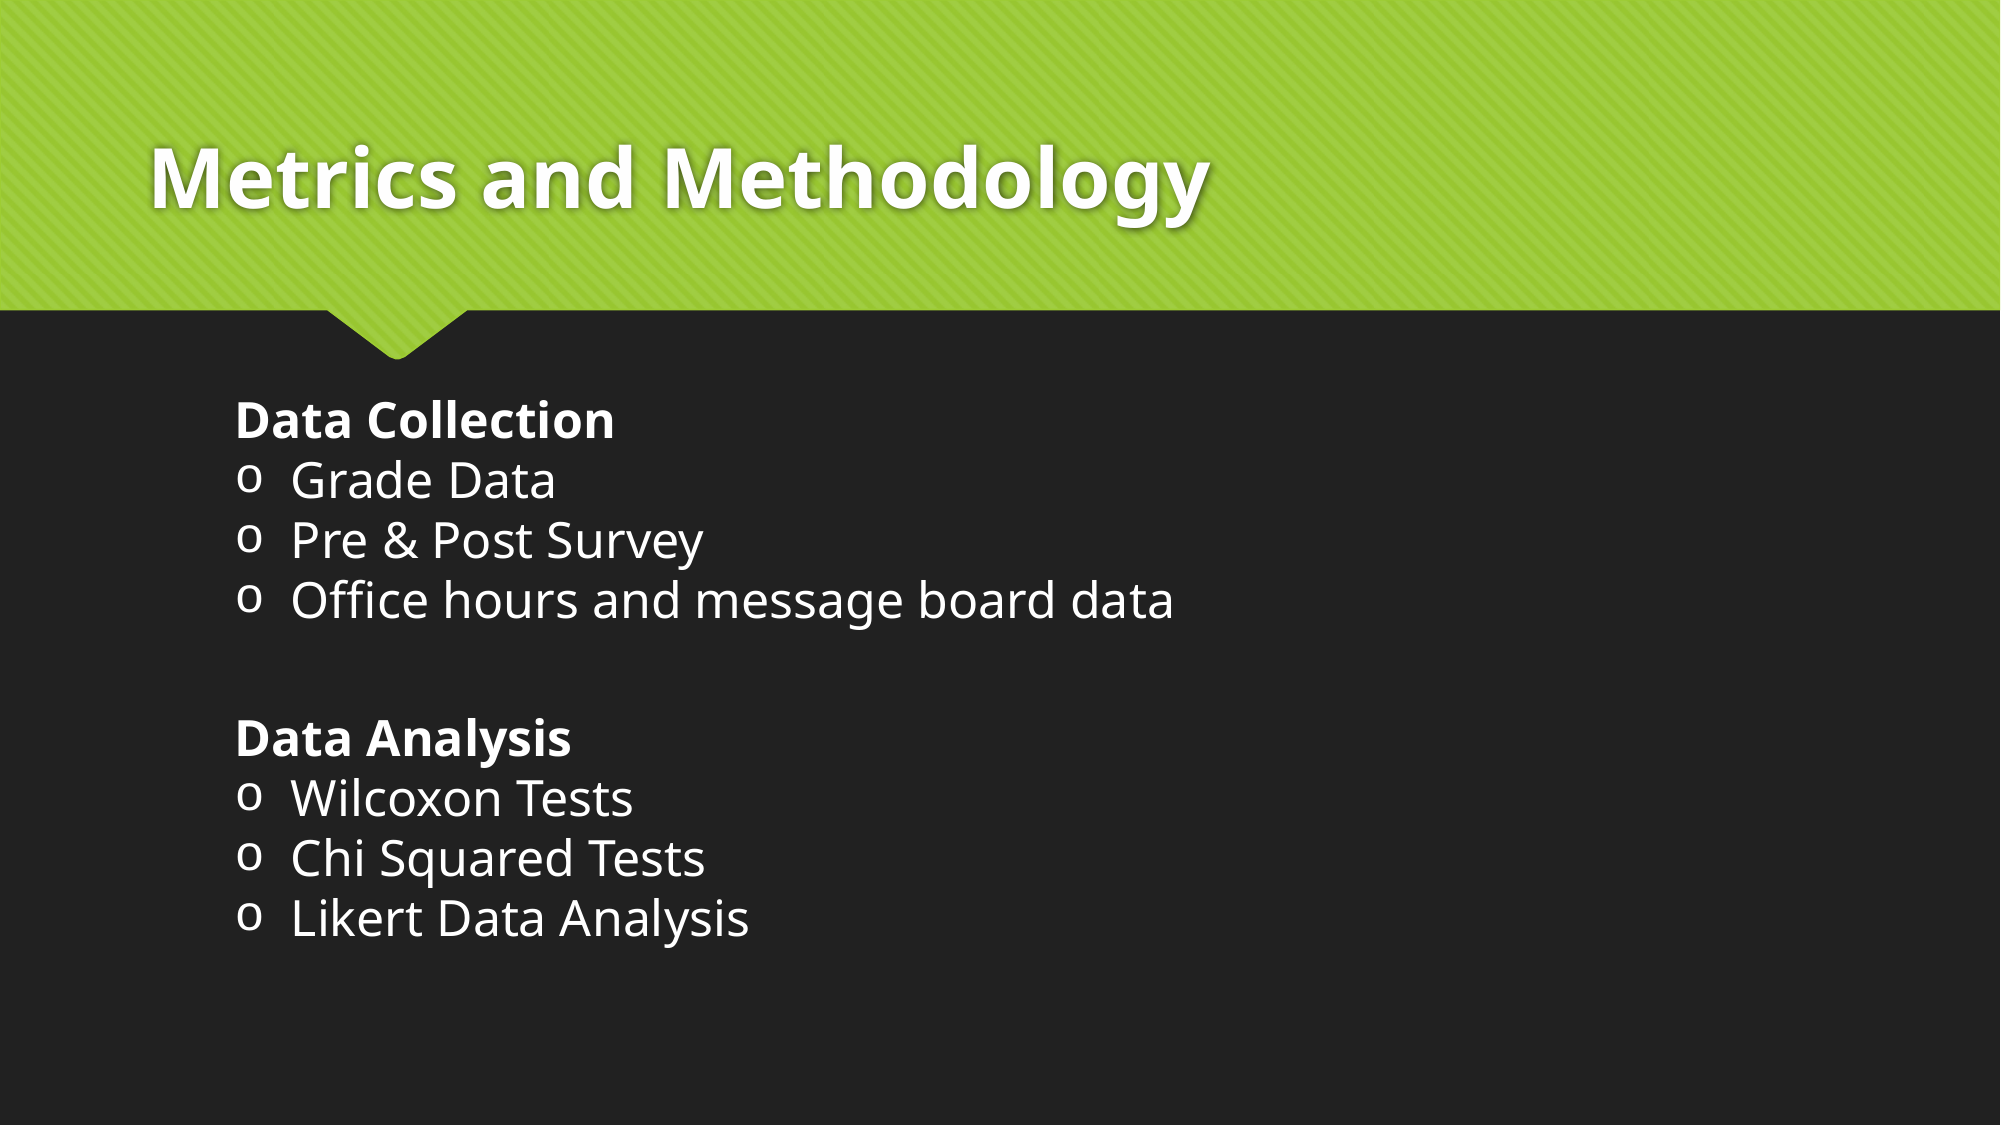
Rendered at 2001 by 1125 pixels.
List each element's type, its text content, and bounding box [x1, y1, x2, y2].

text_box Data Collection Grade Data Pre & Post Survey Office hours and message board data [219, 381, 1813, 697]
title Metrics and Methodology [132, 73, 1868, 233]
text_box Data Analysis Wilcoxon Tests Chi Squared Tests Likert Data Analysis [219, 699, 1813, 1015]
